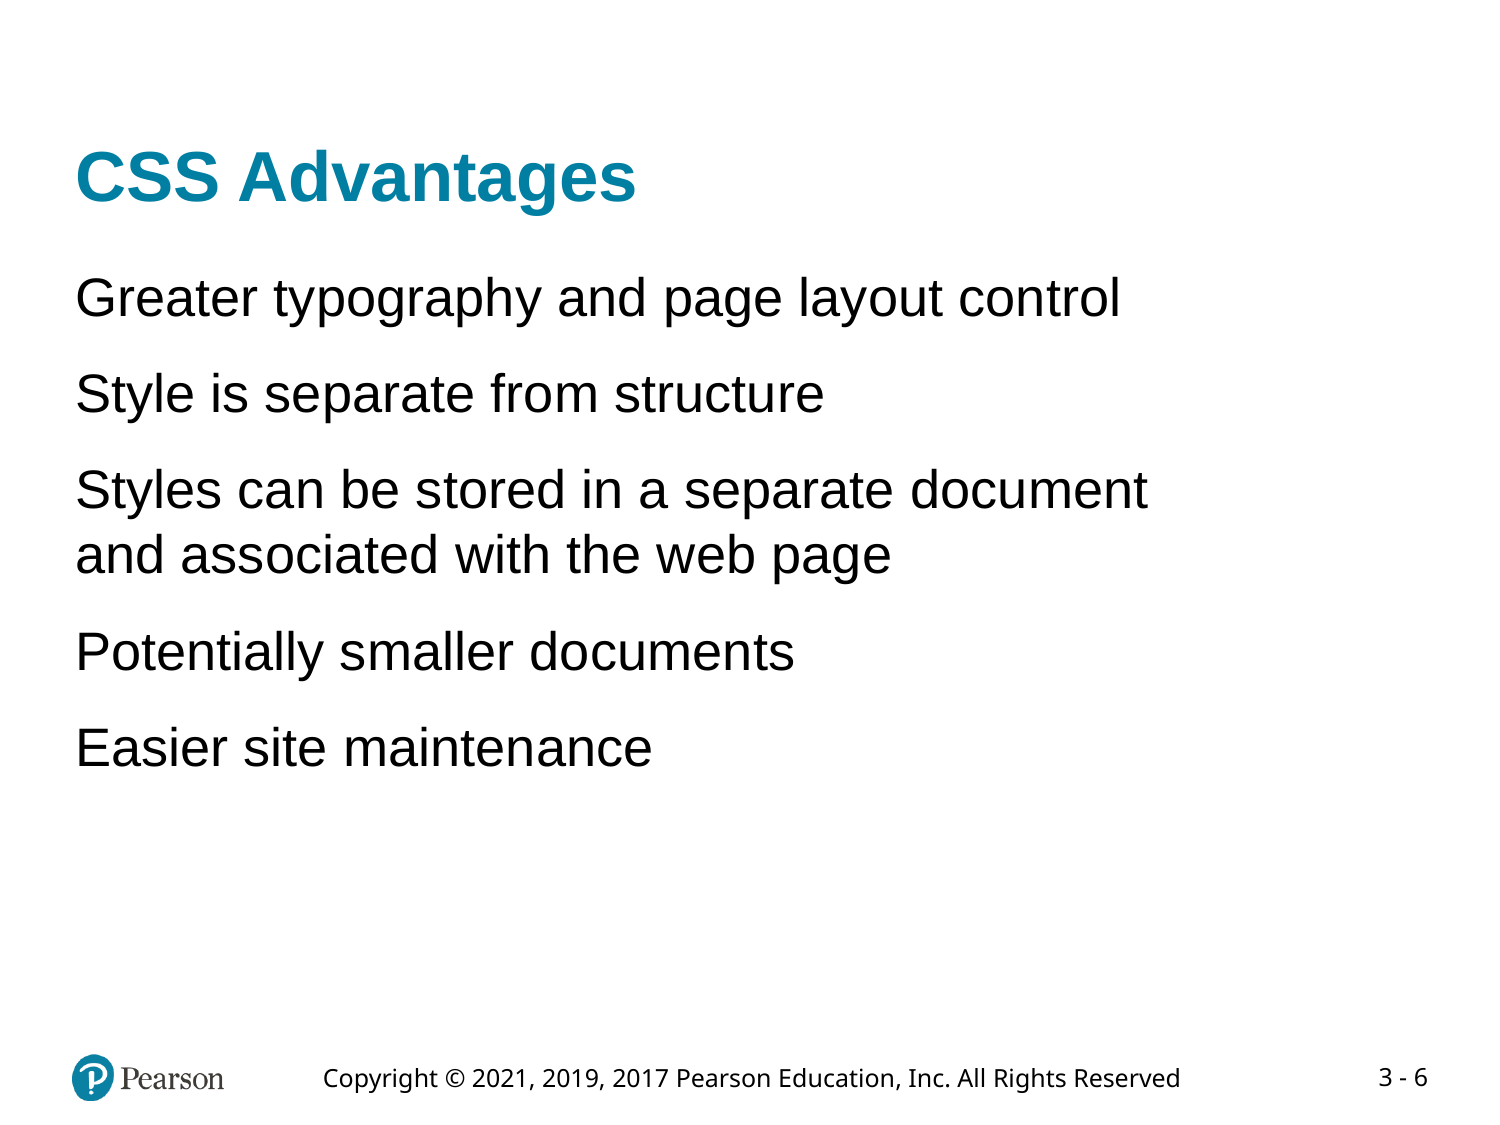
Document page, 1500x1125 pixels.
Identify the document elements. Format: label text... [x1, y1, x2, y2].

title CSS Advantages [75, 35, 1425, 216]
picture [99, 1054, 224, 1101]
picture [72, 1054, 89, 1072]
picture [72, 1087, 83, 1101]
list Greater typography and page layout control Style is separate from structure Styles can be stored in a separate document and associated with the web page Potentially smaller documents Easier site maintenance [75, 262, 1425, 1005]
picture [81, 1064, 107, 1089]
